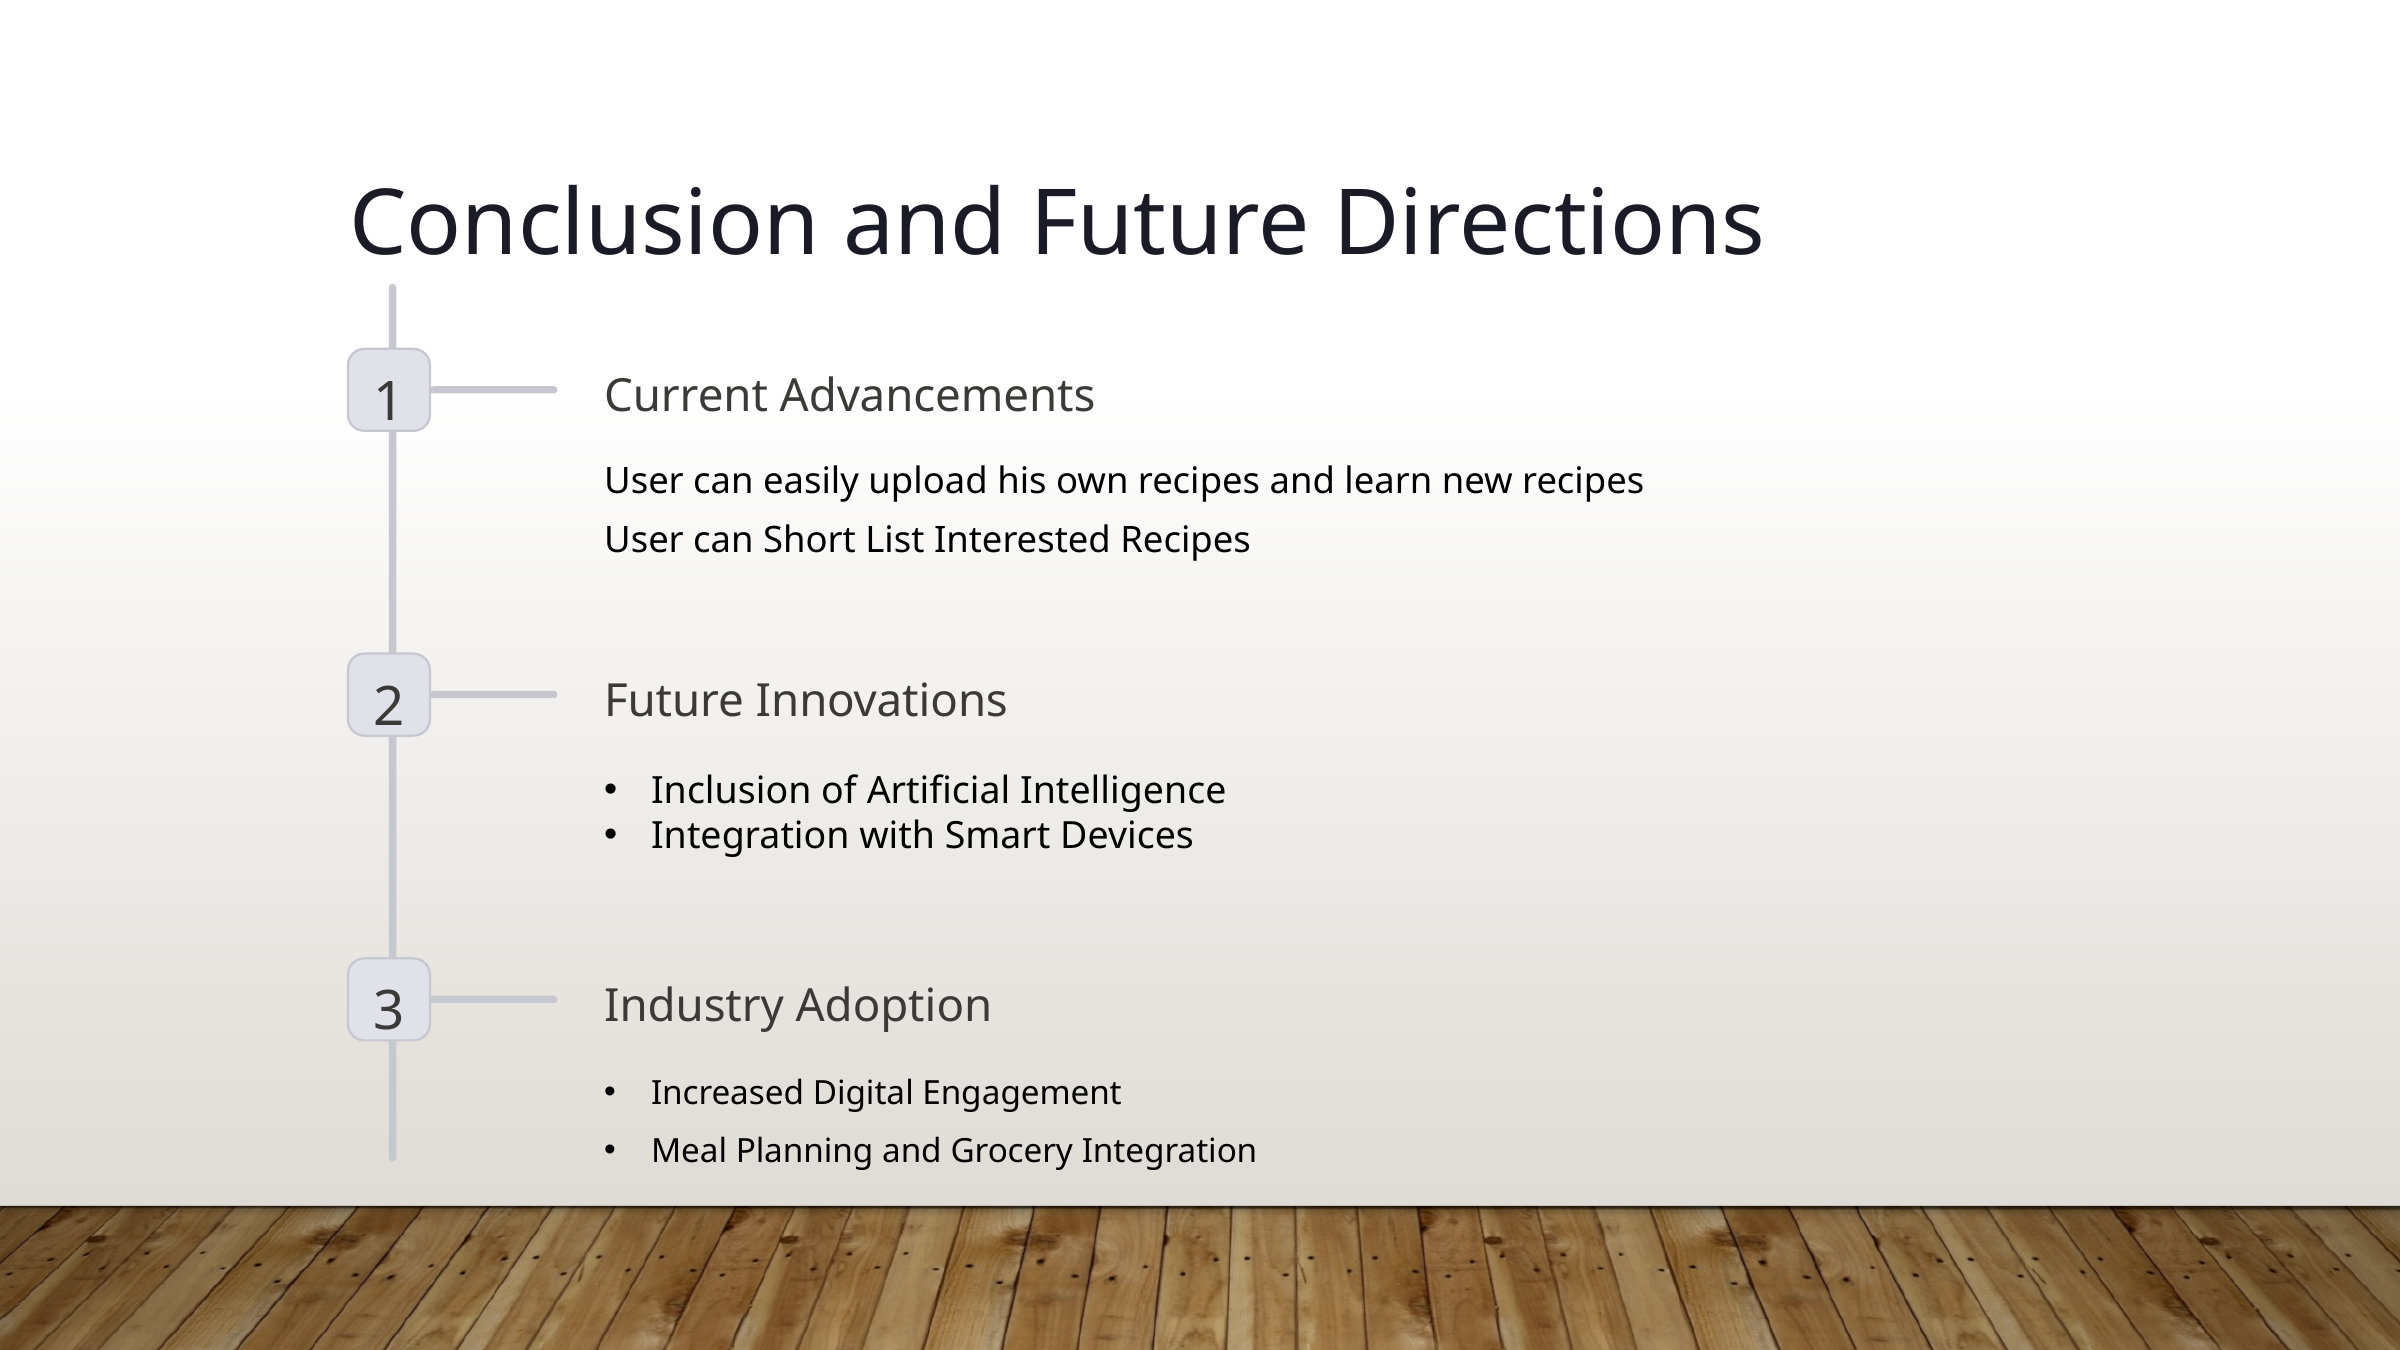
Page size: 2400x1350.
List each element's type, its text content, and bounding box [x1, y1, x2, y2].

text_box [347, 958, 430, 1041]
text_box Inclusion of Artificial Intelligence Integration with Smart Devices [589, 758, 1520, 864]
text_box [430, 386, 558, 394]
text_box [388, 1041, 397, 1162]
text_box [388, 283, 397, 348]
text_box User can easily upload his own recipes and learn new recipes User can Short List Interested Recipes [589, 435, 2066, 553]
text_box [347, 348, 430, 431]
text_box [430, 995, 558, 1003]
text_box 1 [377, 355, 401, 424]
text_box Future Innovations [589, 661, 971, 719]
text_box Conclusion and Future Directions [334, 151, 1731, 266]
text_box 2 [374, 660, 404, 729]
text_box Industry Adoption [589, 966, 955, 1024]
text_box [430, 690, 558, 699]
picture [0, 1206, 2400, 1350]
text_box [347, 653, 430, 736]
text_box [388, 736, 397, 958]
text_box [388, 431, 397, 653]
text_box Increased Digital Engagement Meal Planning and Grocery Integration [589, 1045, 2066, 1162]
text_box Current Advancements [589, 356, 1069, 414]
text_box 3 [373, 965, 404, 1034]
